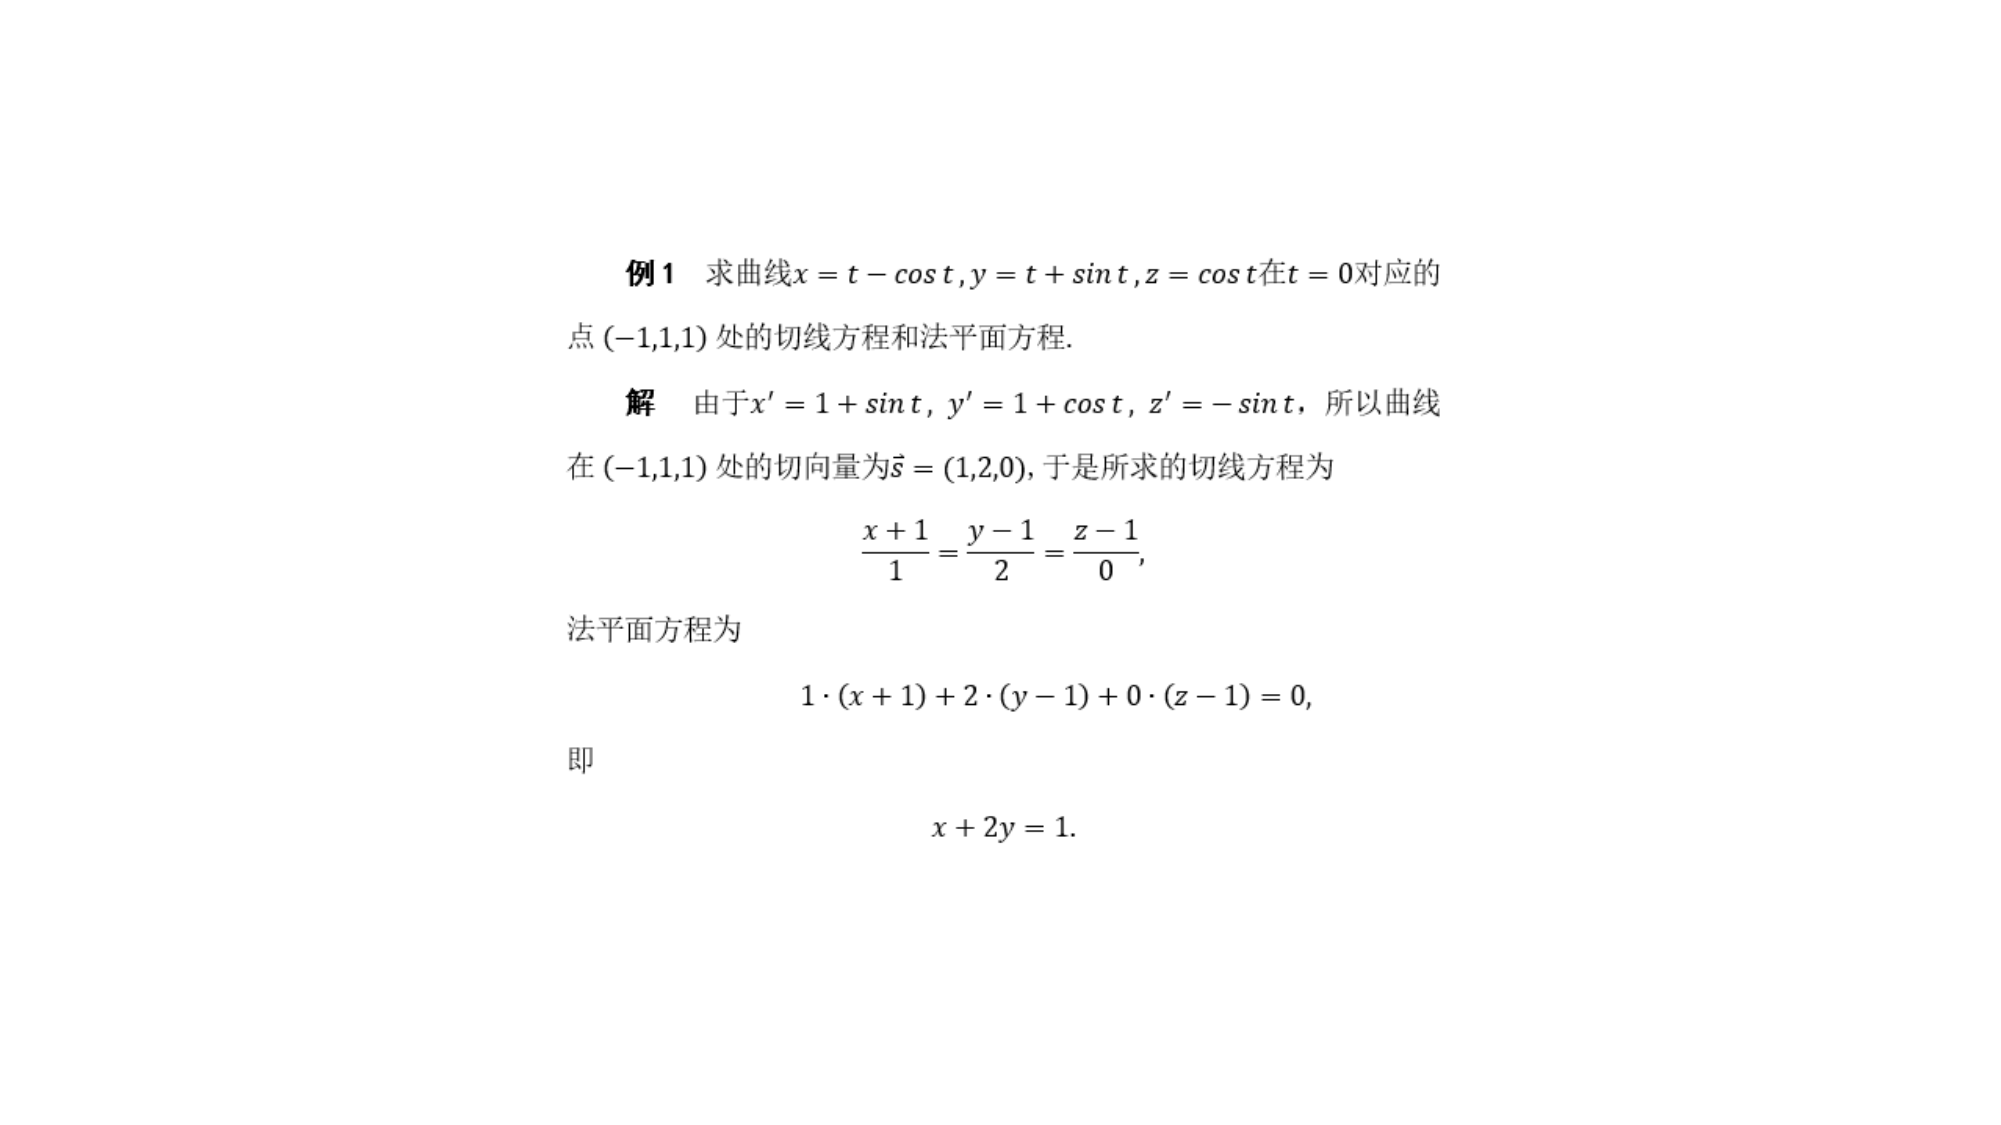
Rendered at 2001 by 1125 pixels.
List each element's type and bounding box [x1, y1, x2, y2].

picture [535, 63, 1506, 1062]
